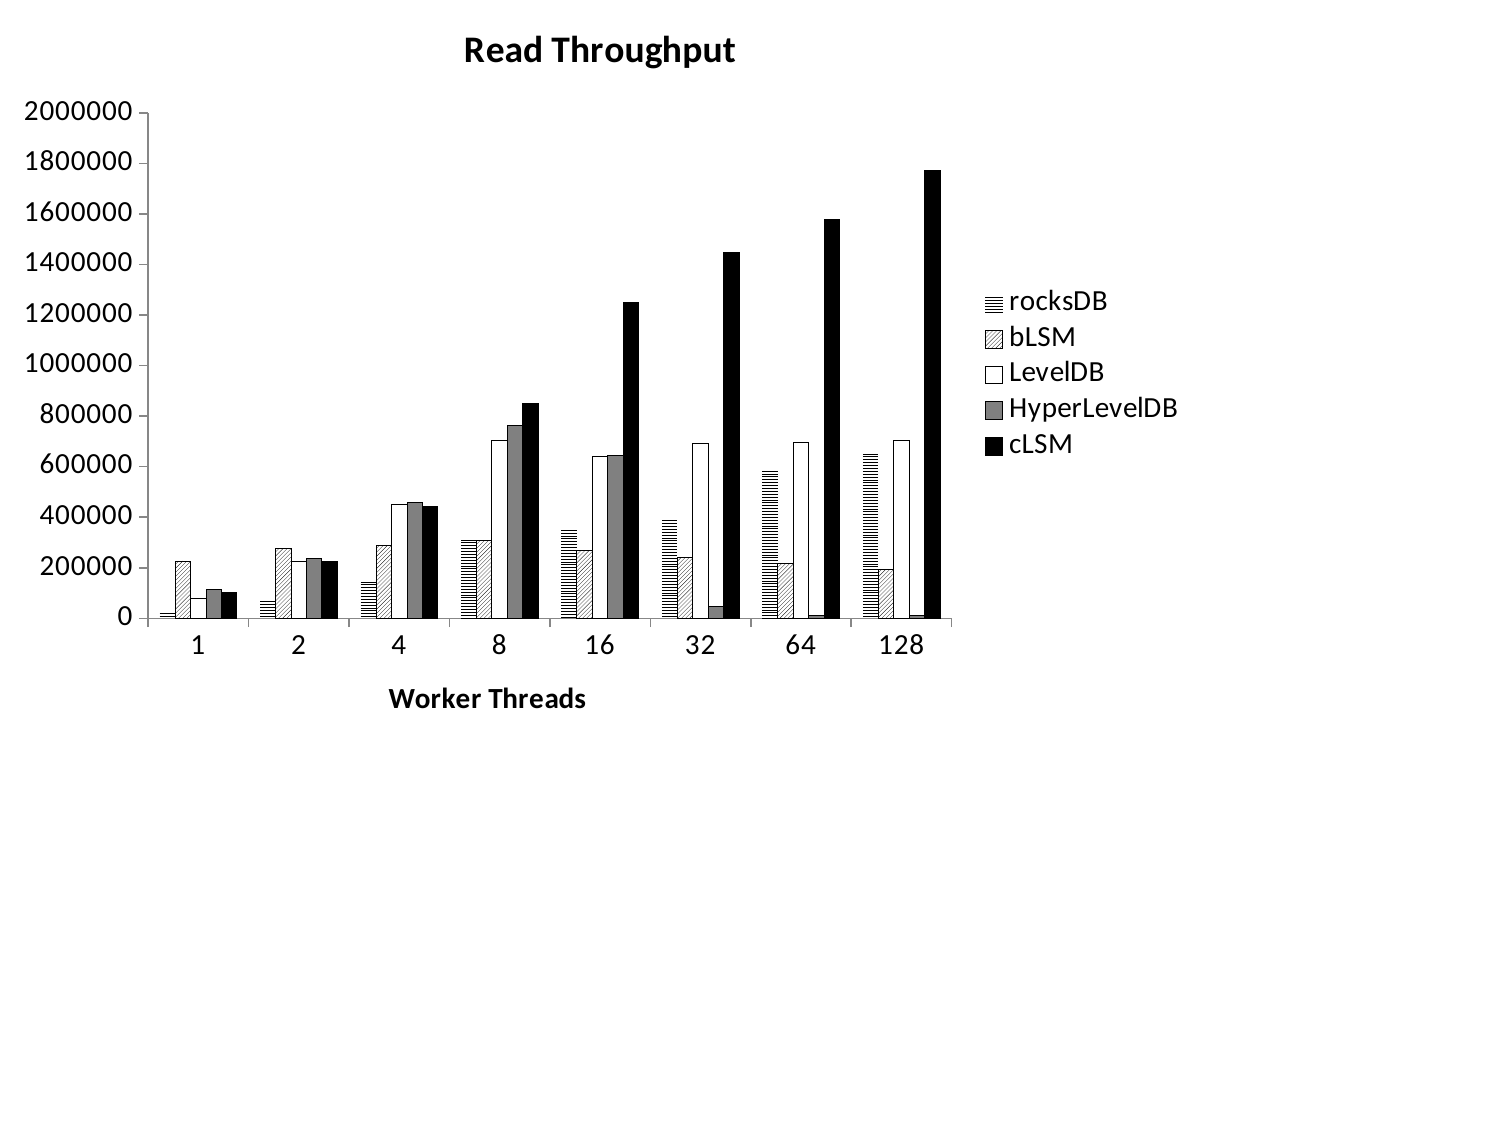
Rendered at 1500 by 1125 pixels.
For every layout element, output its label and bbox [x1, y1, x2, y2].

chart [0, 0, 1201, 751]
